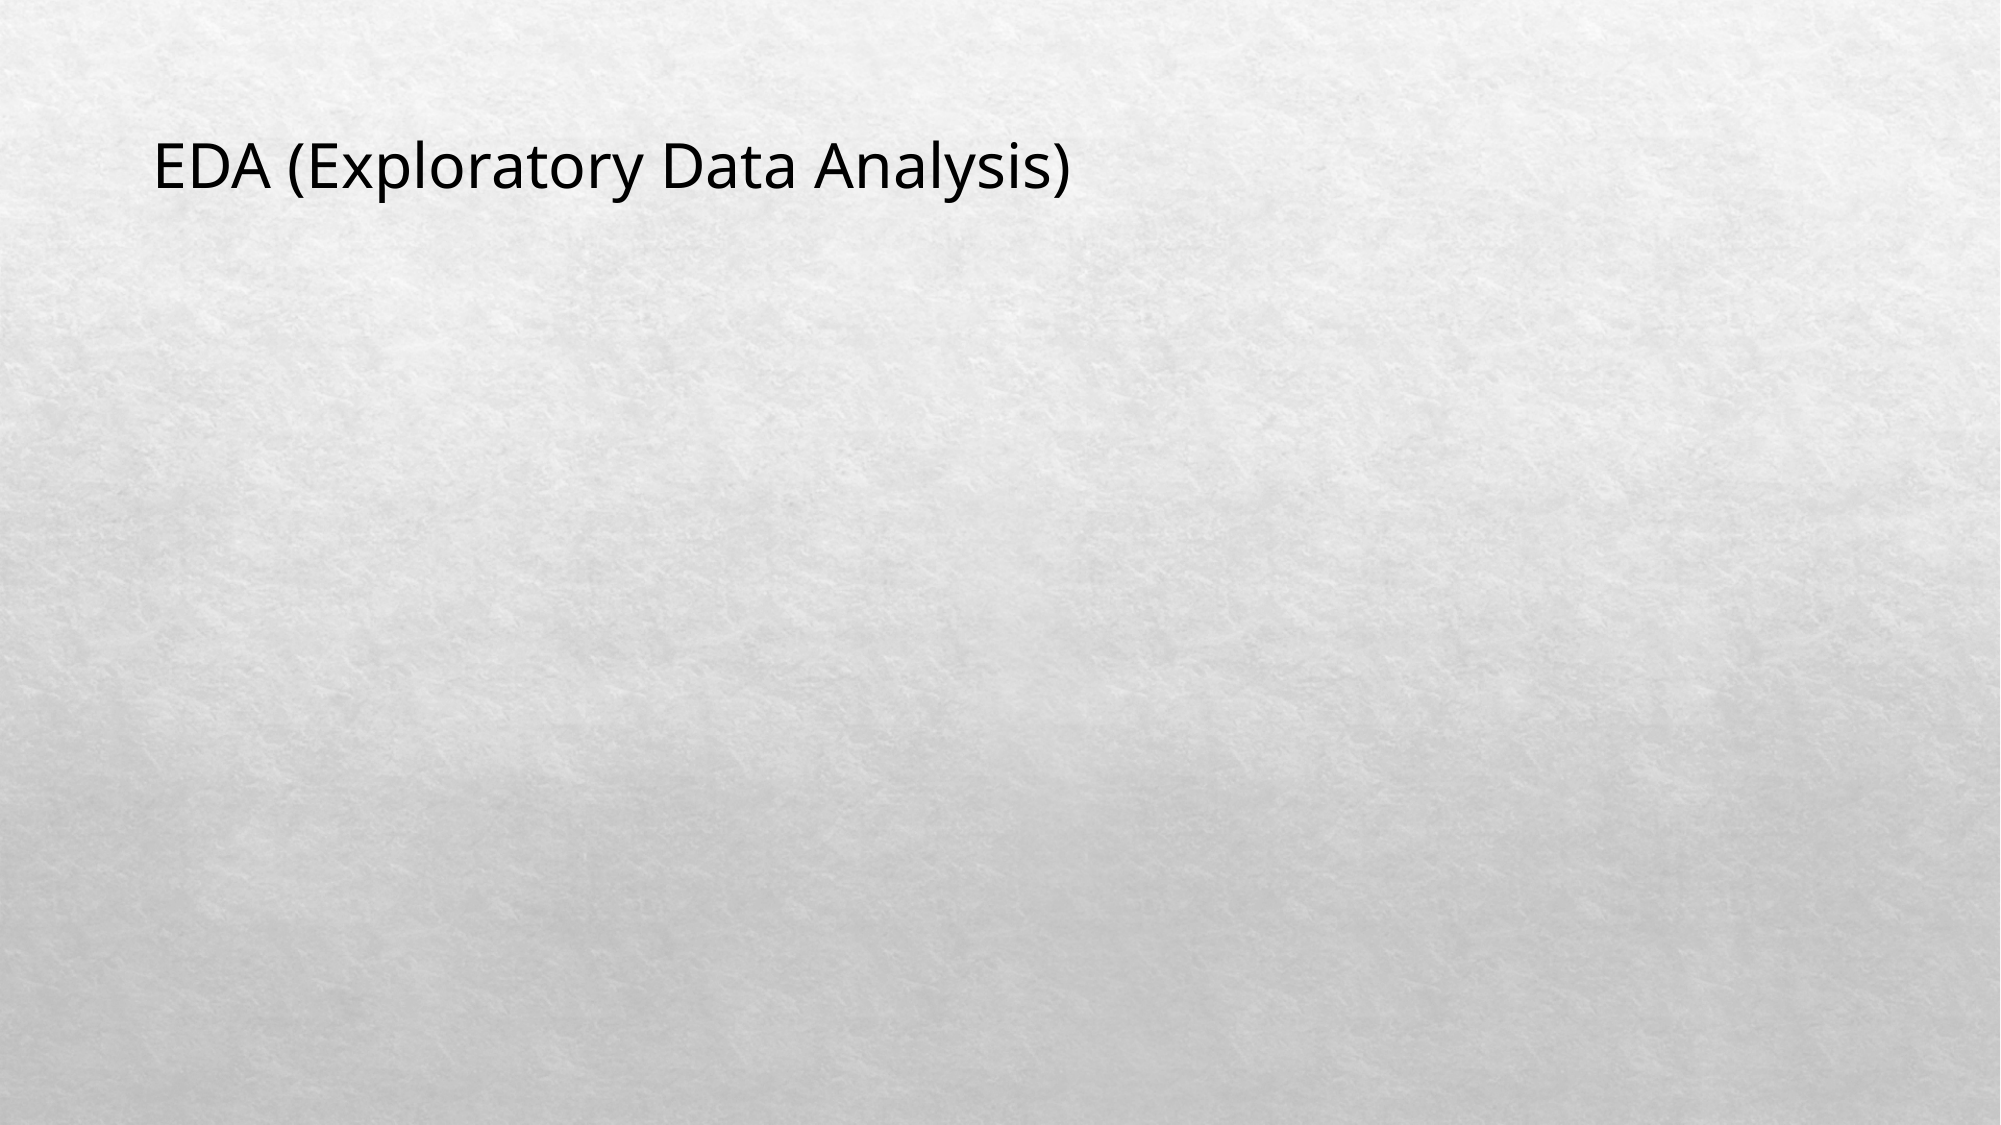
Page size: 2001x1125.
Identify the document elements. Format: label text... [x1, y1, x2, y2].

title EDA (Exploratory Data Analysis) [137, 59, 1863, 278]
